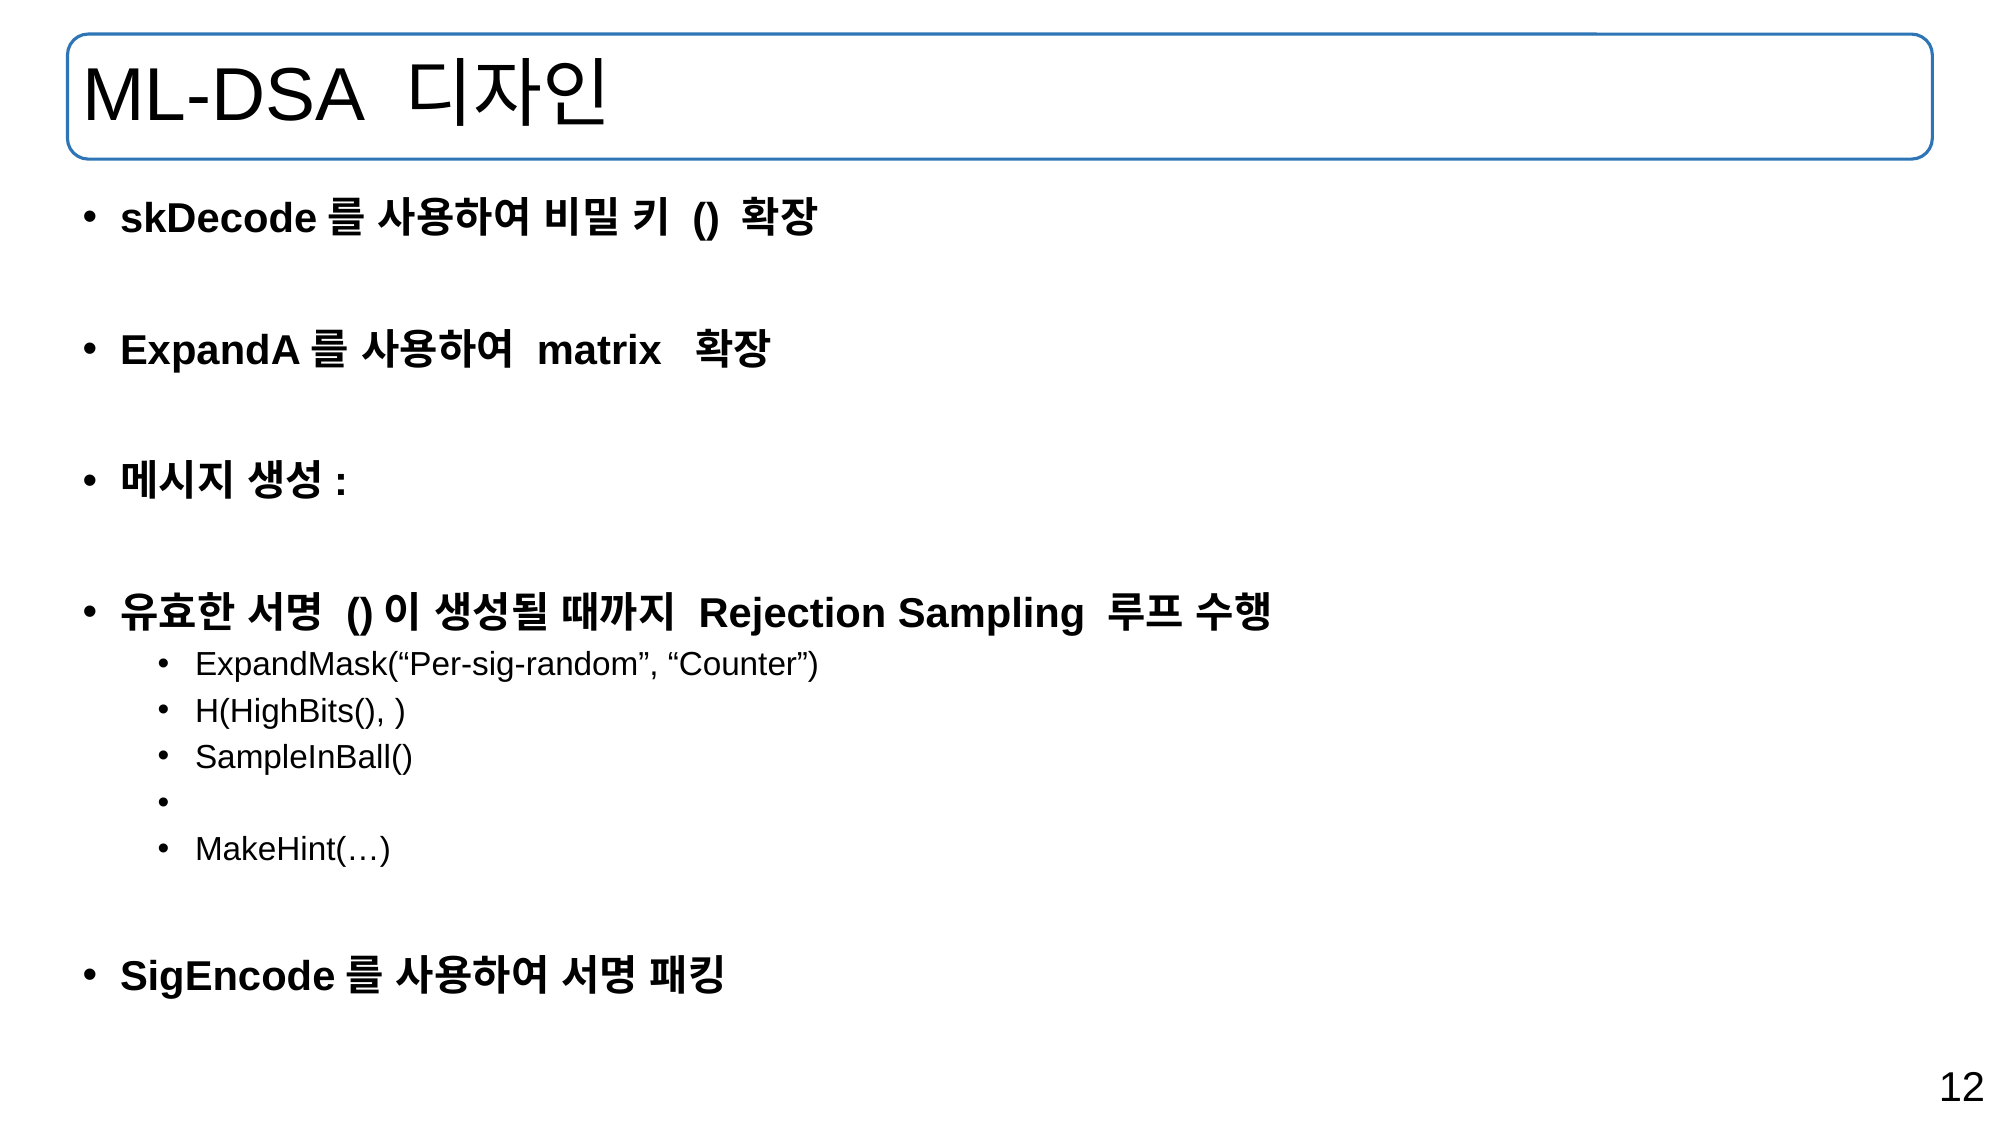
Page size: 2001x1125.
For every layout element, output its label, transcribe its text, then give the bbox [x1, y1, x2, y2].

title ML-DSA 디자인 [67, 34, 1933, 160]
